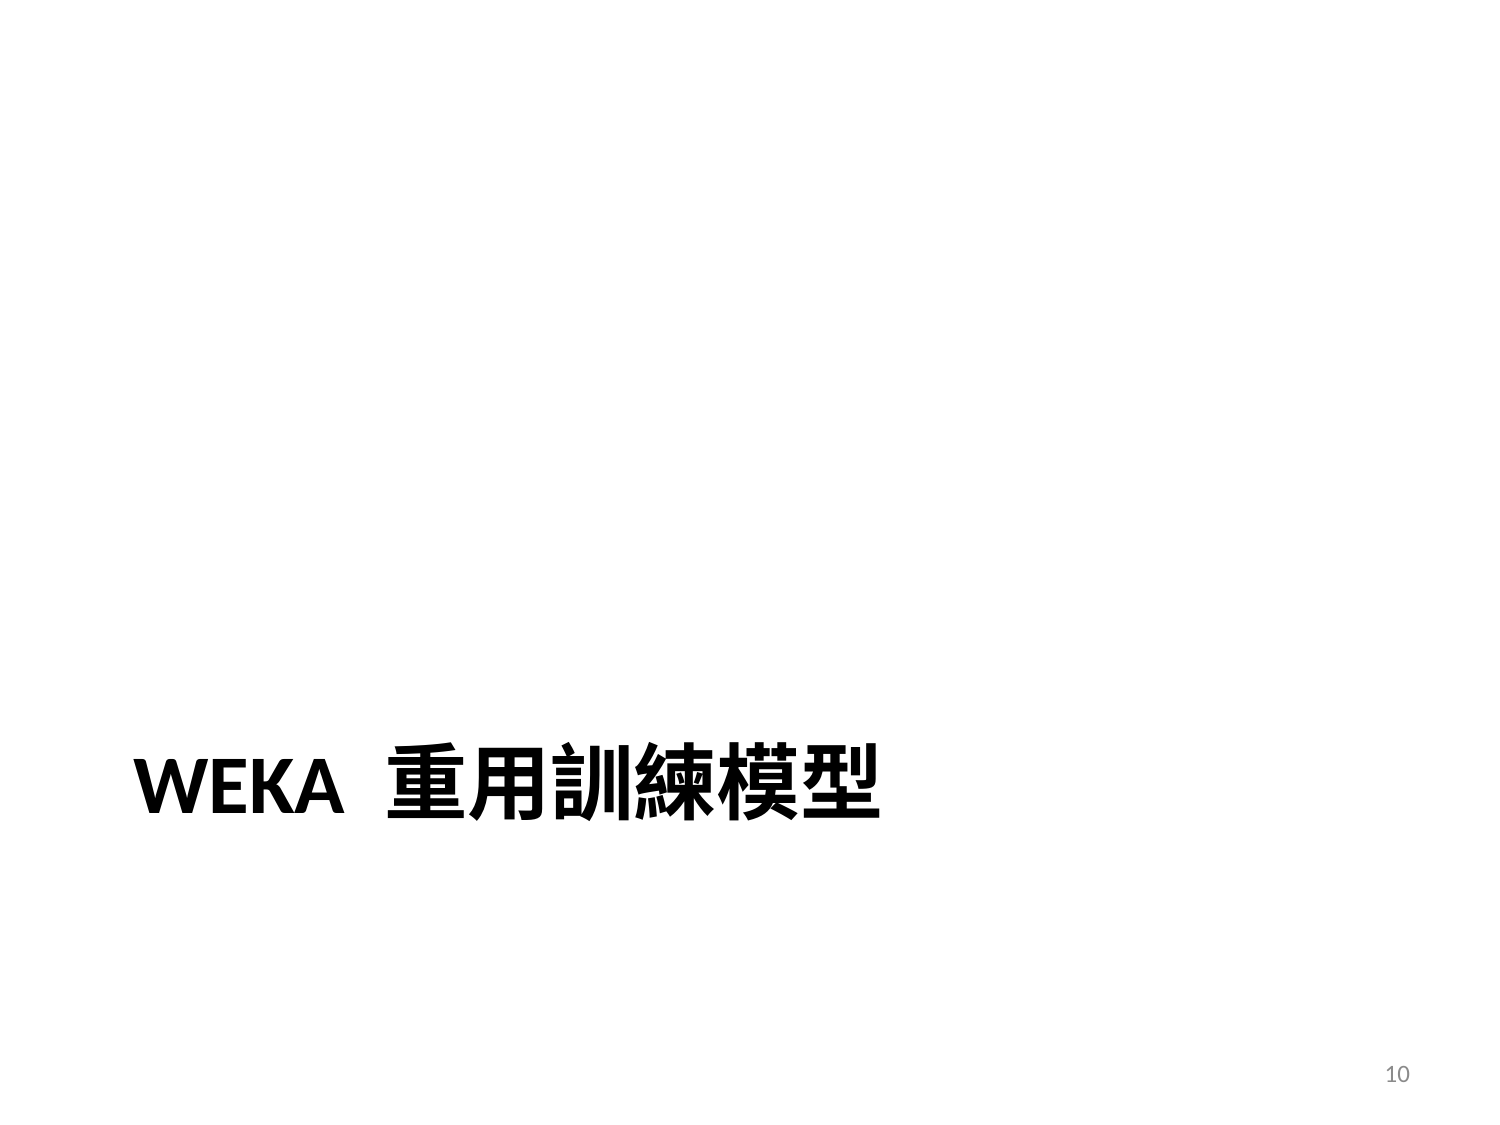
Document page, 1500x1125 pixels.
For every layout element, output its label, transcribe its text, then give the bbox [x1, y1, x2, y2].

title WEKA 重用訓練模型 [118, 722, 1394, 947]
slide_number 10 [1074, 1042, 1425, 1103]
